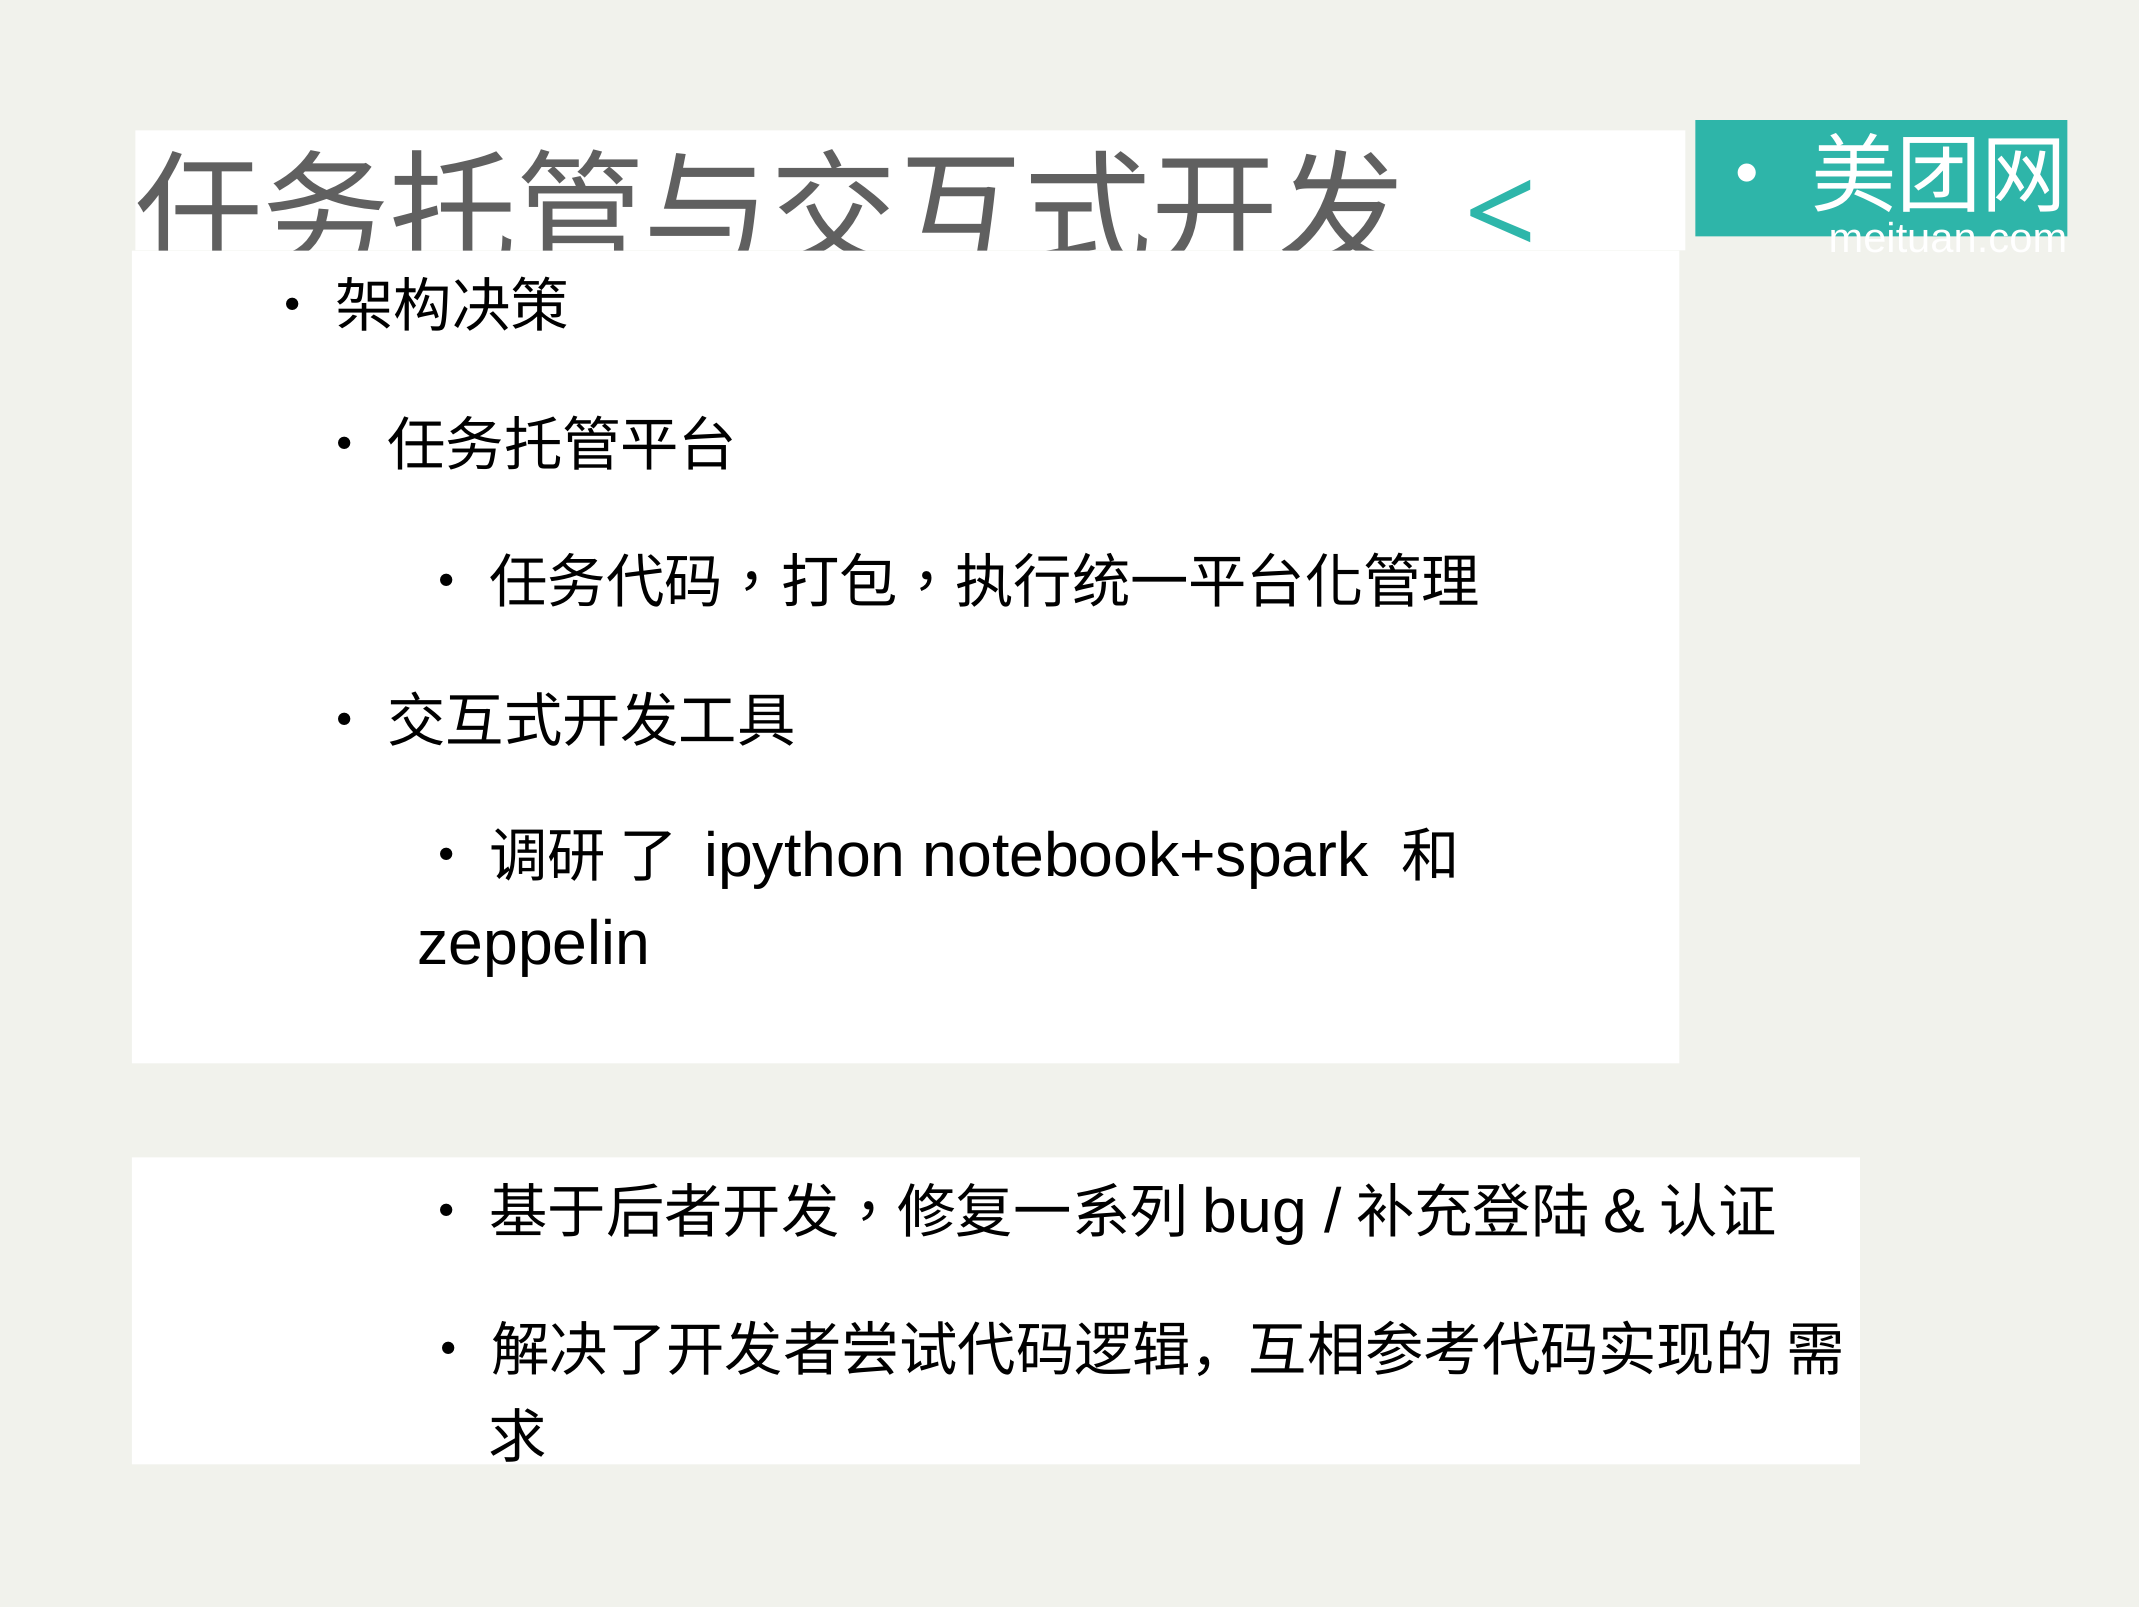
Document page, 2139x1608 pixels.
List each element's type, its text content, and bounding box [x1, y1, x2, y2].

text_box •基于后者开发，修复一系列bug /补充登陆&认证 •解决了开发者尝试代码逻辑，互相参考代码实现的 需求 [131, 1157, 1860, 1465]
text_box •美团网 meituan.com [1695, 120, 2068, 237]
text_box 任务托管与交互式开发 < [135, 130, 1686, 251]
text_box •架构决策 •任务托管平台 •任务代码，打包，执行统一平台化管理 •交互式开发工具 •调研 了 ipython notebook+spark 和 zeppelin [131, 250, 1680, 1064]
